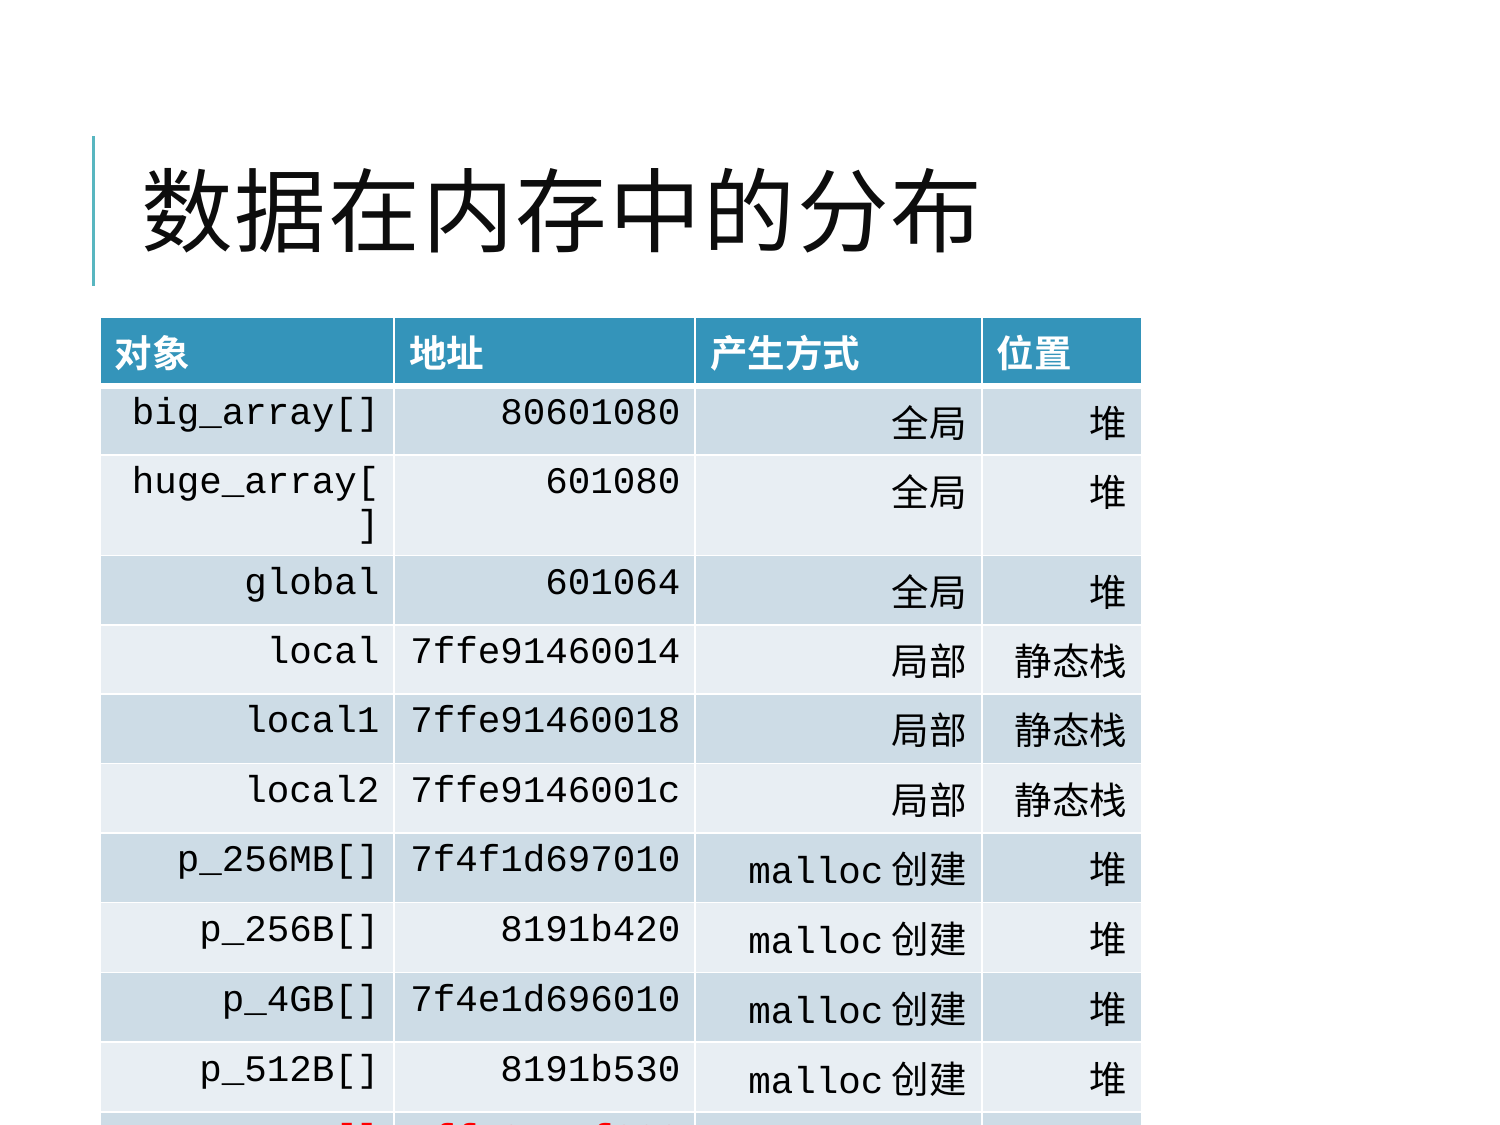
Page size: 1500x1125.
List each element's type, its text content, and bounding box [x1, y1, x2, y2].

table_cell 堆 [983, 389, 1141, 454]
table_cell 8191b530 [395, 1043, 694, 1111]
table_cell local2 [101, 764, 393, 832]
table_cell 动态栈 [983, 1113, 1141, 1125]
table_cell 静态栈 [983, 764, 1141, 832]
table_cell global [101, 556, 393, 624]
table_cell 7f4e1d696010 [395, 973, 694, 1041]
table_cell 全局 [696, 389, 981, 454]
table_cell 堆 [983, 456, 1141, 555]
table_cell local [101, 626, 393, 693]
table_cell 静态栈 [983, 626, 1141, 693]
table_cell huge_array[] [101, 456, 393, 555]
table_cell 局部 [696, 695, 981, 763]
table_cell 80601080 [395, 389, 694, 454]
table_cell 静态栈 [983, 695, 1141, 763]
table_cell 7ffe9146001c [395, 764, 694, 832]
table_header 地址 [395, 318, 694, 383]
table_cell 局部 [696, 626, 981, 693]
title 数据在内存中的分布 [126, 96, 1322, 342]
table_cell 601080 [395, 456, 694, 555]
table_cell 7f4f1d697010 [395, 834, 694, 902]
table_cell 8191b420 [395, 903, 694, 972]
table_cell p_256MB[] [101, 834, 393, 902]
table_cell 堆 [983, 1043, 1141, 1111]
table_cell 全局 [696, 556, 981, 624]
table_cell 601064 [395, 556, 694, 624]
table_cell 堆 [983, 556, 1141, 624]
table_cell 堆 [983, 903, 1141, 972]
table_cell 堆 [983, 973, 1141, 1041]
table_cell local1 [101, 695, 393, 763]
table_cell p_4GB[] [101, 973, 393, 1041]
table_cell 7ffe91460018 [395, 695, 694, 763]
table_header 对象 [101, 318, 393, 383]
table_cell 7ffe9145f000 [395, 1113, 694, 1125]
table_cell 堆 [983, 834, 1141, 902]
table_header 产生方式 [696, 318, 981, 383]
table_cell var_array[] [101, 1113, 393, 1125]
table_header 位置 [983, 318, 1141, 383]
table_cell p_256B[] [101, 903, 393, 972]
table_cell 全局 [696, 456, 981, 555]
table_cell 7ffe91460014 [395, 626, 694, 693]
table_cell 局部（变长） [696, 1113, 981, 1125]
table_cell malloc创建 [696, 903, 981, 972]
table_cell malloc创建 [696, 1043, 981, 1111]
table_cell 局部 [696, 764, 981, 832]
table_cell malloc创建 [696, 973, 981, 1041]
table_cell p_512B[] [101, 1043, 393, 1111]
table_cell big_array[] [101, 389, 393, 454]
table_cell malloc创建 [696, 834, 981, 902]
